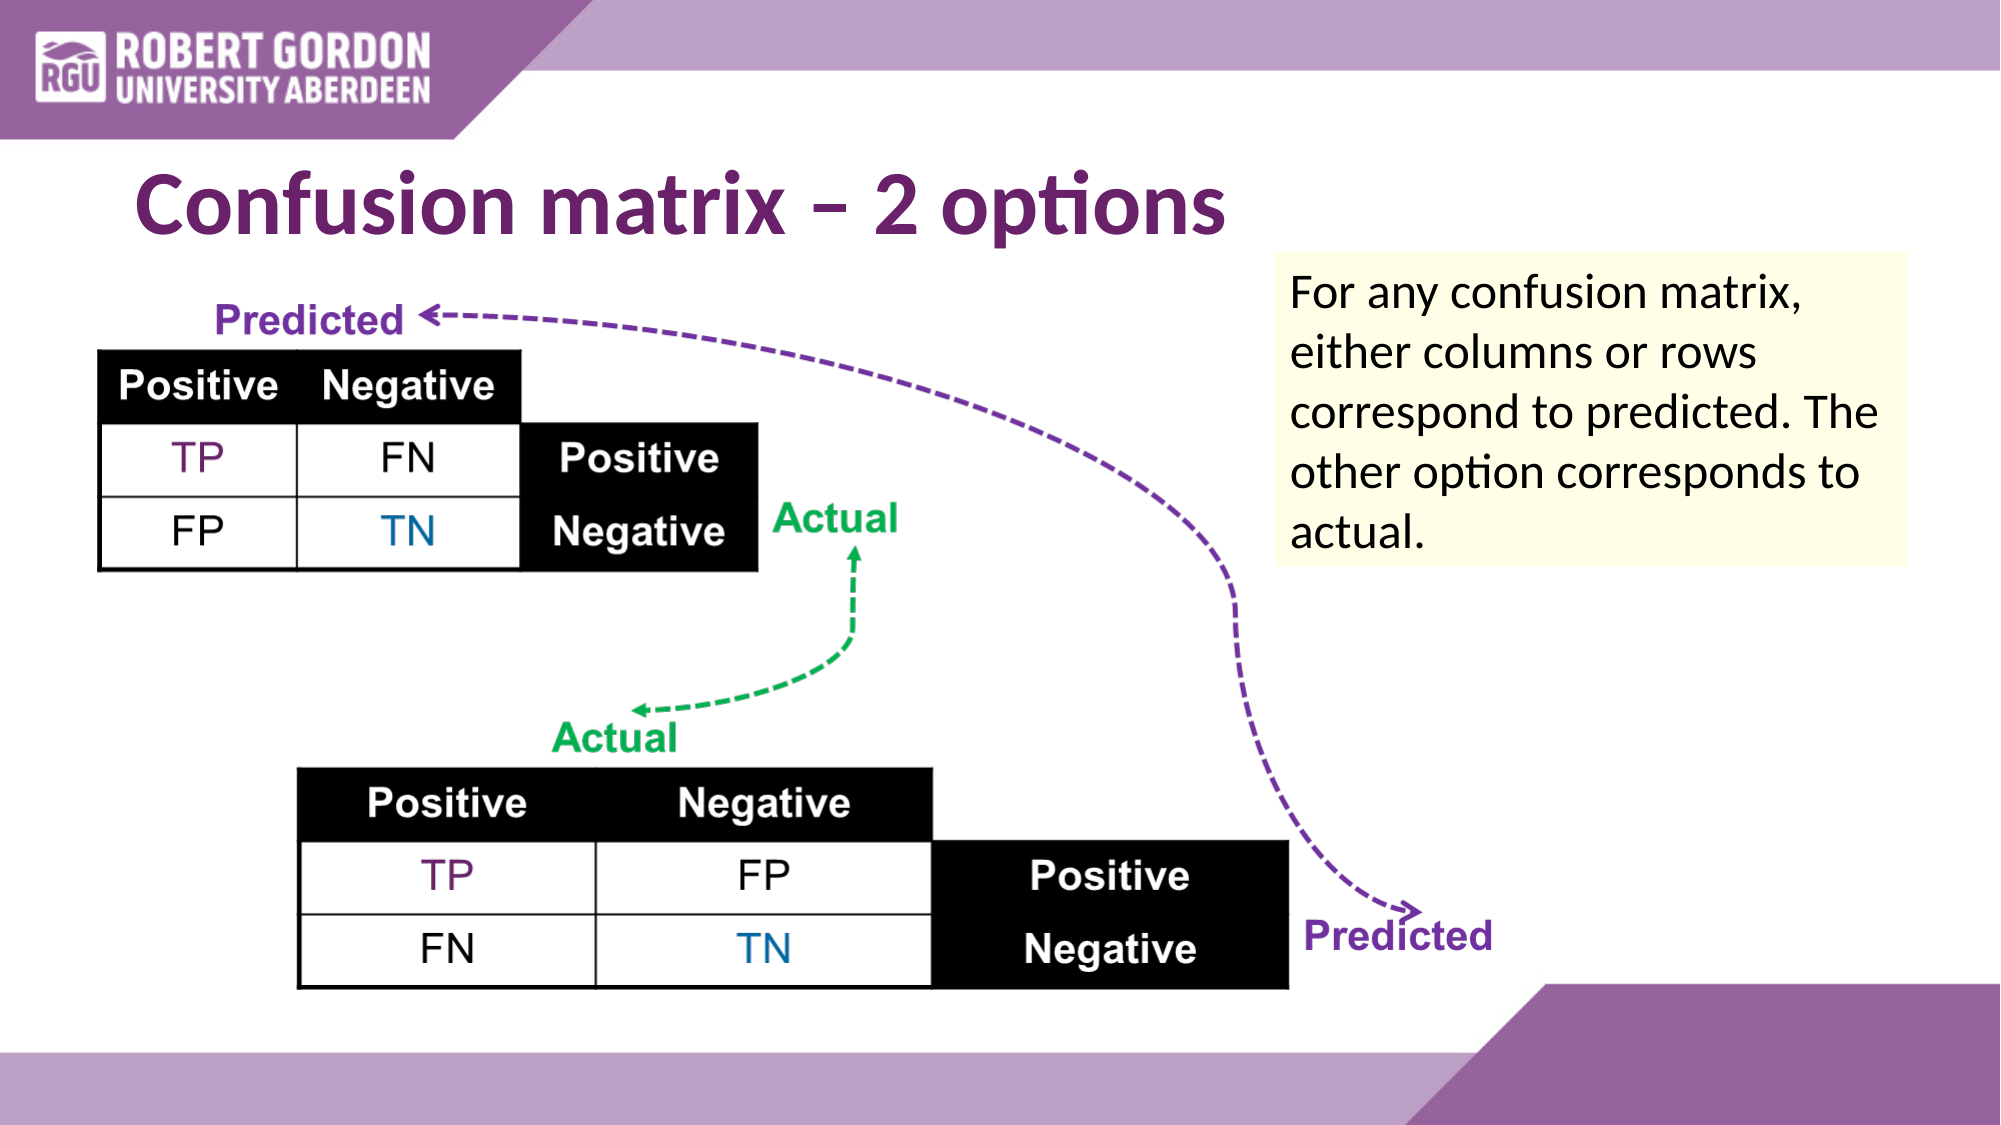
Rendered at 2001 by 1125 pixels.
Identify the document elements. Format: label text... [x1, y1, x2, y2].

picture [0, 0, 2000, 1125]
text_box For any confusion matrix, either columns or rows correspond to predicted. The other option corresponds to actual. [1526, 251, 1908, 567]
title Confusion matrix – 2 options [121, 147, 1842, 303]
